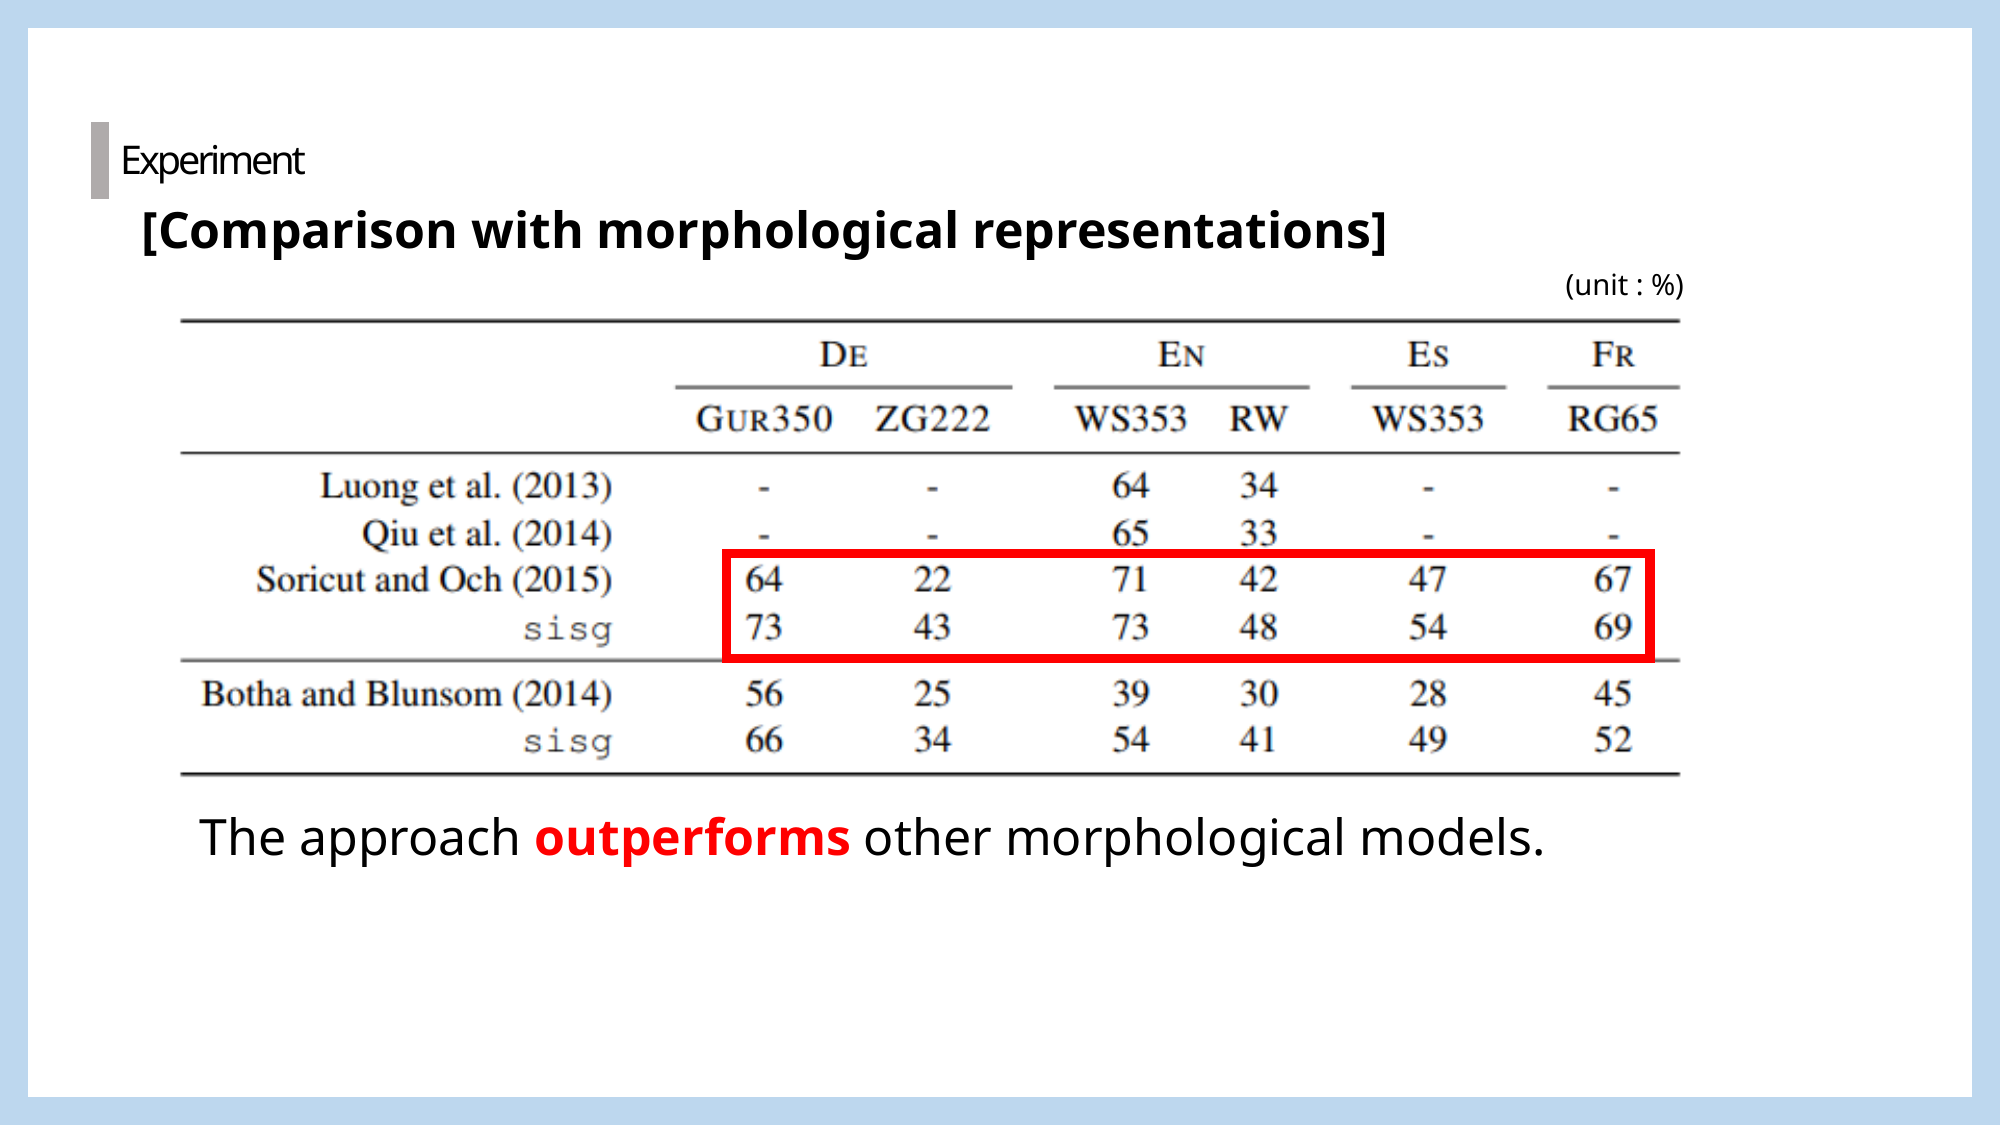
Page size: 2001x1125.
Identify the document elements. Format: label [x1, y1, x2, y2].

text_box [0, 0, 2000, 1125]
